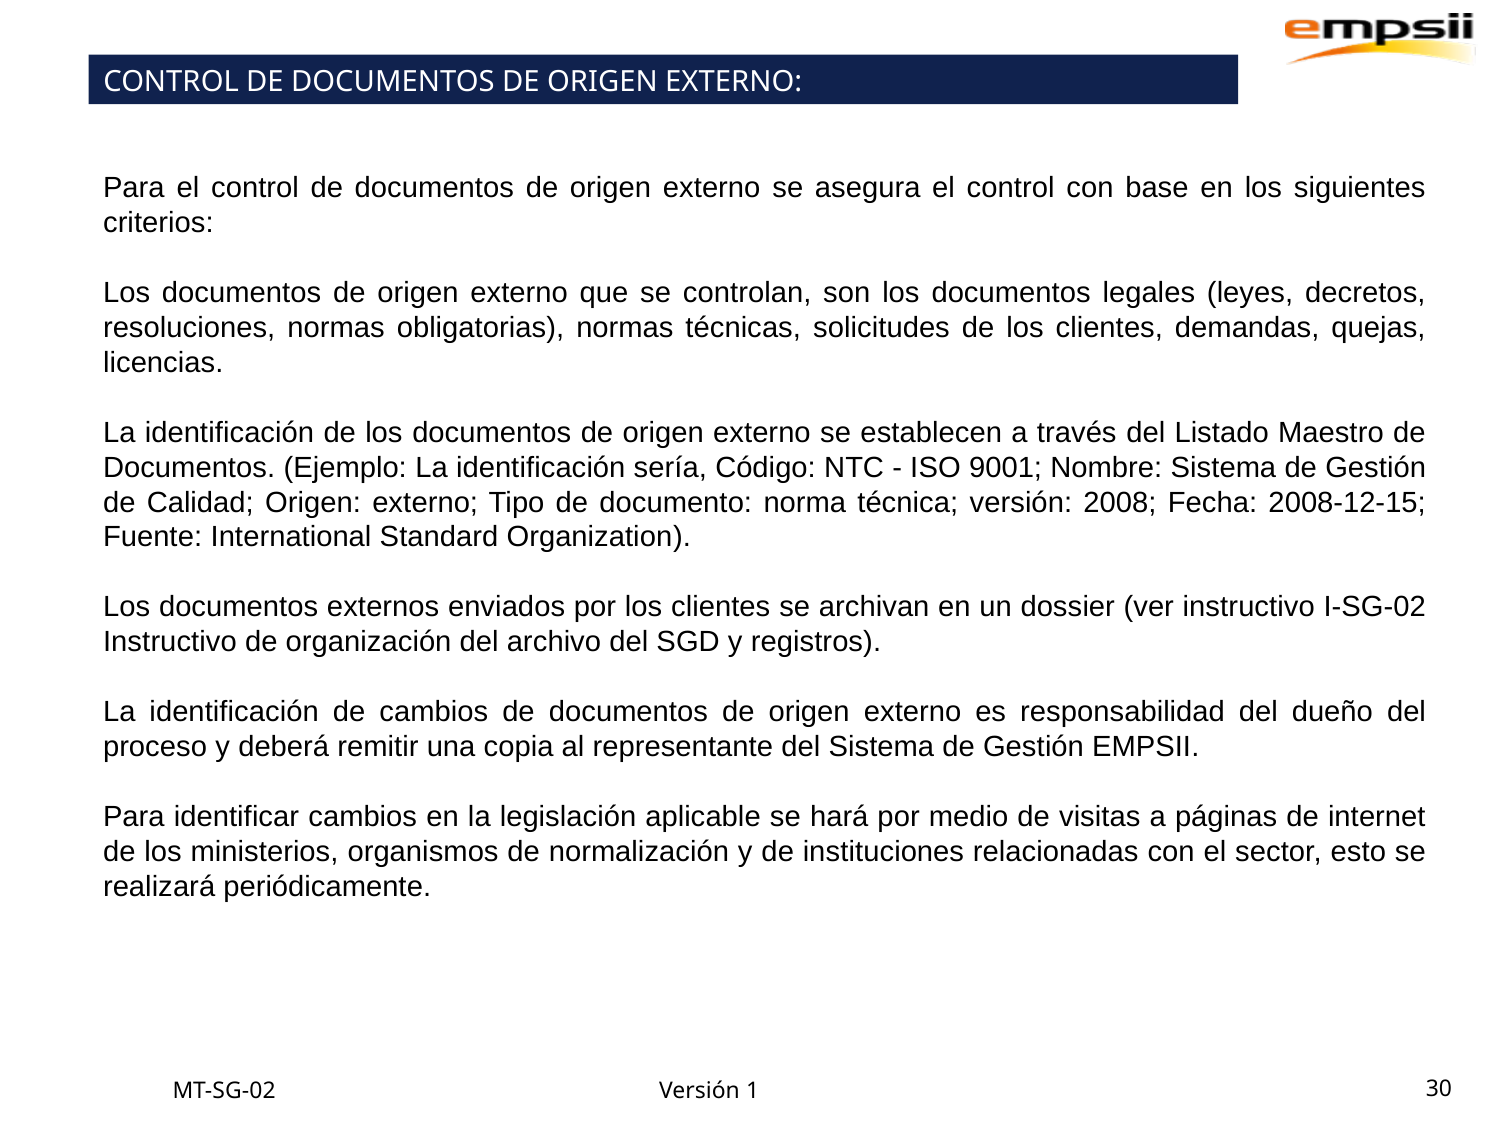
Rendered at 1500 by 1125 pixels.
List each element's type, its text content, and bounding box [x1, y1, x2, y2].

text_box CONTROL DE DOCUMENTOS DE ORIGEN EXTERNO: [88, 54, 1239, 105]
picture [1285, 13, 1478, 66]
text_box Para el control de documentos de origen externo se asegura el control con base en los siguientes criterios: Los documentos de origen externo que se controlan, son los documentos legales (leyes, decretos, resoluciones, normas obligatorias), normas técnicas, solicitudes de los clientes, demandas, quejas, licencias. La identificación de los documentos de origen externo se establecen a través del Listado Maestro de Documentos. (Ejemplo: La identificación sería, Código: NTC - ISO 9001; Nombre: Sistema de Gestión de Calidad; Origen: externo; Tipo de documento: norma técnica; versión: 2008; Fecha: 2008-12-15; Fuente: International Standard Organization). Los documentos externos enviados por los clientes se archivan en un dossier (ver instructivo I-SG-02 Instructivo de organización del archivo del SGD y registros). La identificación de cambios de documentos de origen externo es responsabilidad del dueño del proceso y deberá remitir una copia al representante del Sistema de Gestión EMPSII. Para identificar cambios en la legislación aplicable se hará por medio de visitas a páginas de internet de los ministerios, organismos de normalización y de instituciones relacionadas con el sector, esto se realizará periódicamente. [88, 160, 1443, 910]
